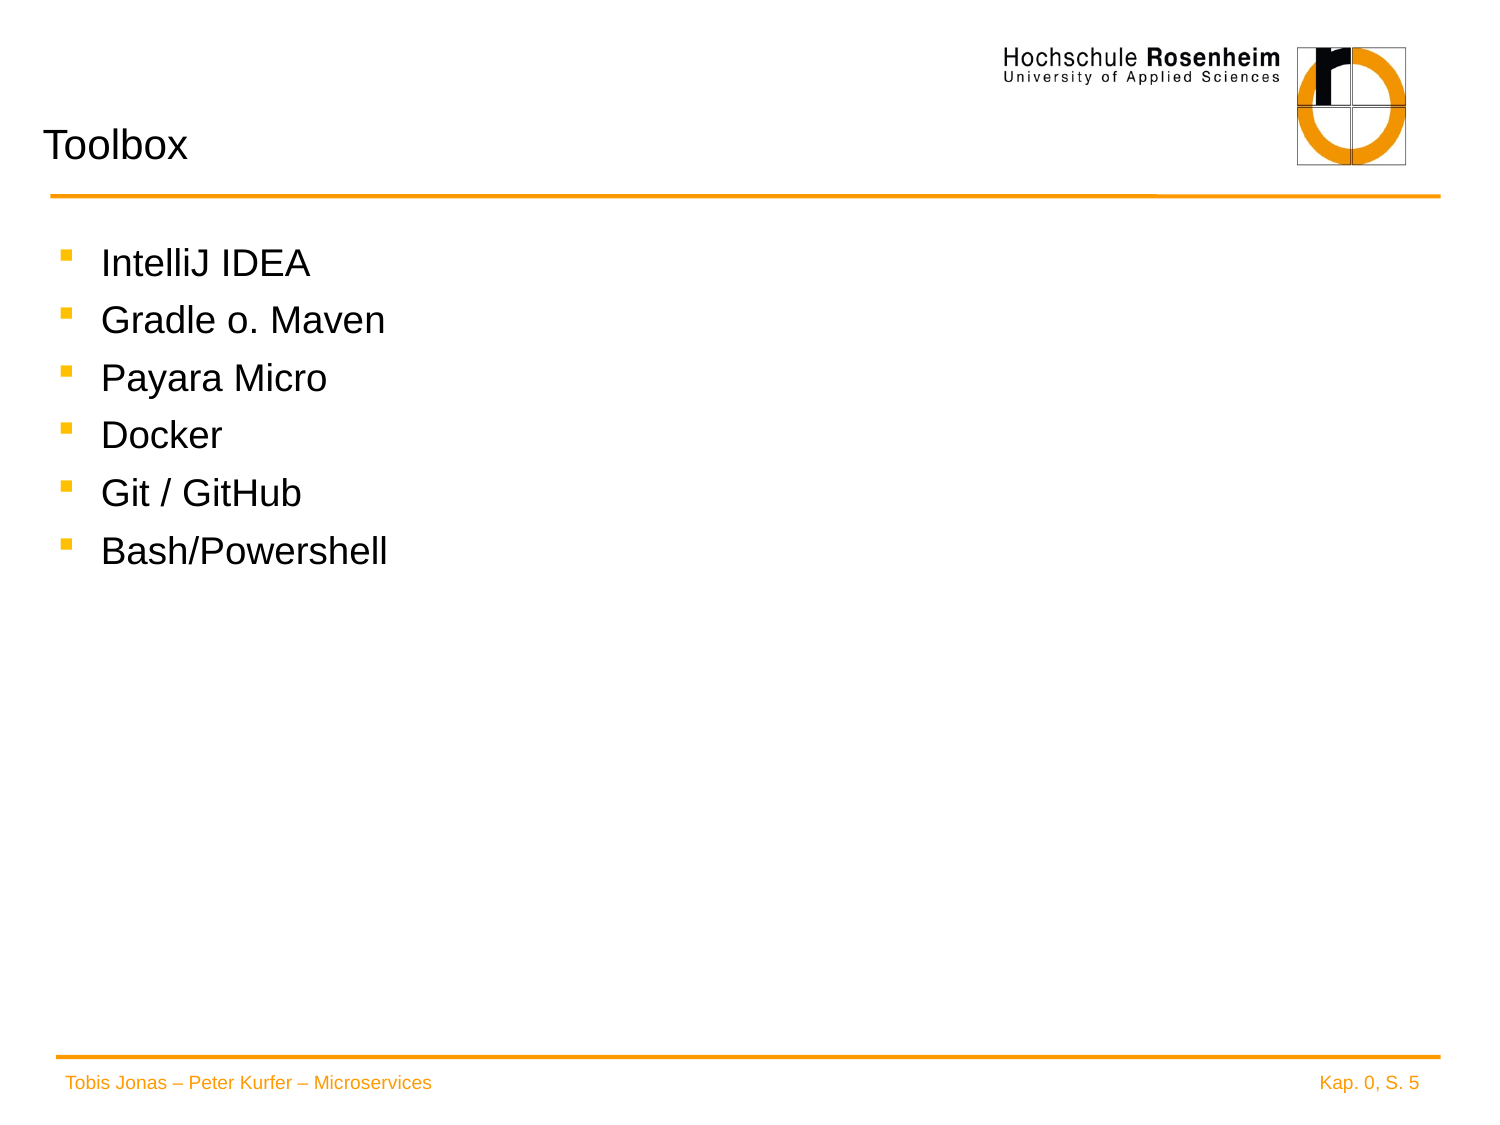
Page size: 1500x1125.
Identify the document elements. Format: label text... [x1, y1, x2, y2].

picture [1003, 45, 1407, 167]
list IntelliJ IDEA Gradle o. Maven Payara Micro Docker Git / GitHub Bash/Powershell [42, 230, 1470, 1026]
title Toolbox [42, 41, 987, 168]
